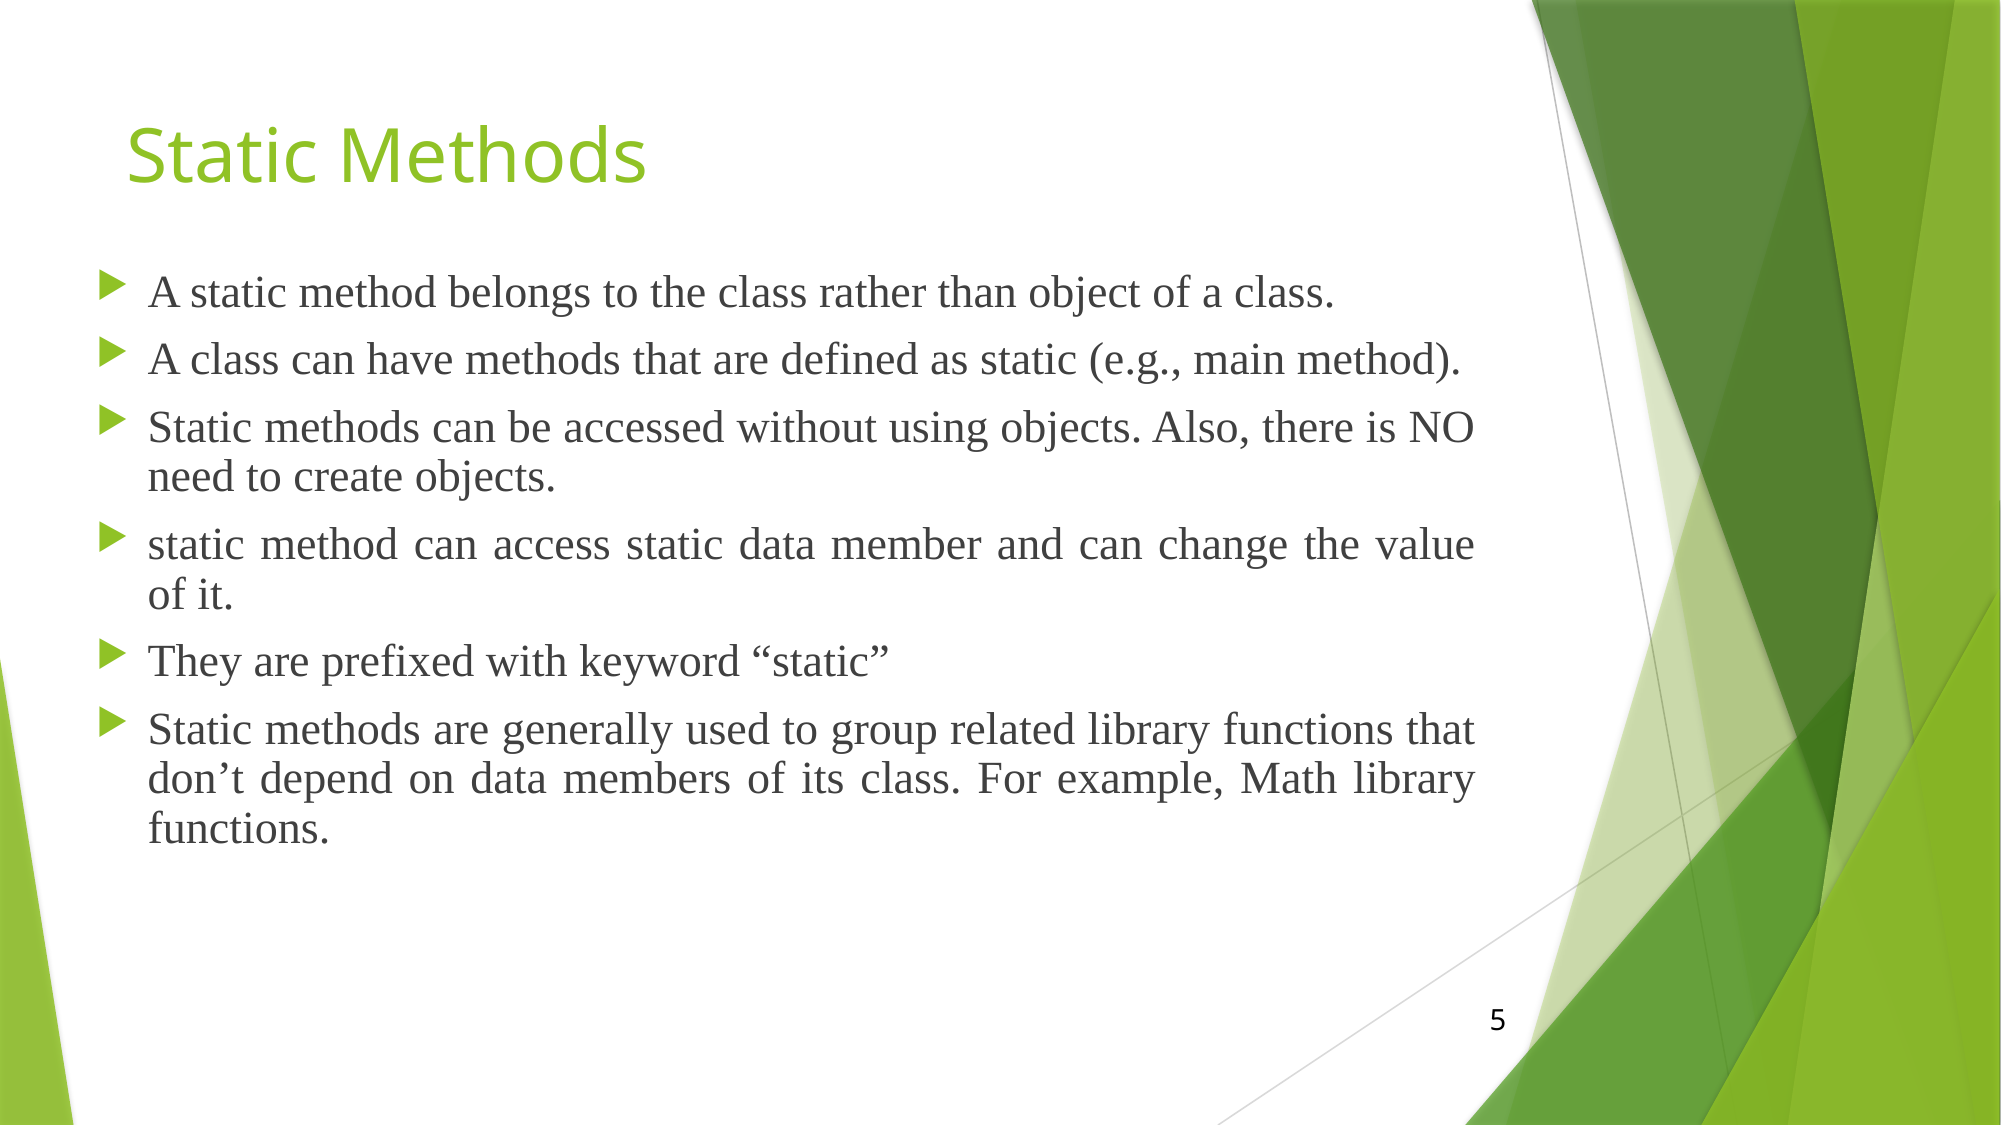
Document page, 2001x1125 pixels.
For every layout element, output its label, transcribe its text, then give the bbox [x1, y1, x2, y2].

slide_number 5 [1409, 991, 1522, 1051]
title Static Methods [111, 99, 1522, 317]
list A static method belongs to the class rather than object of a class. A class can have methods that are defined as static (e.g., main method). Static methods can be accessed without using objects. Also, there is NO need to create objects. static method can access static data member and can change the value of it. They are prefixed with keyword “static” Static methods are generally used to group related library functions that don’t depend on data members of its class. For example, Math library functions. [81, 259, 1492, 897]
